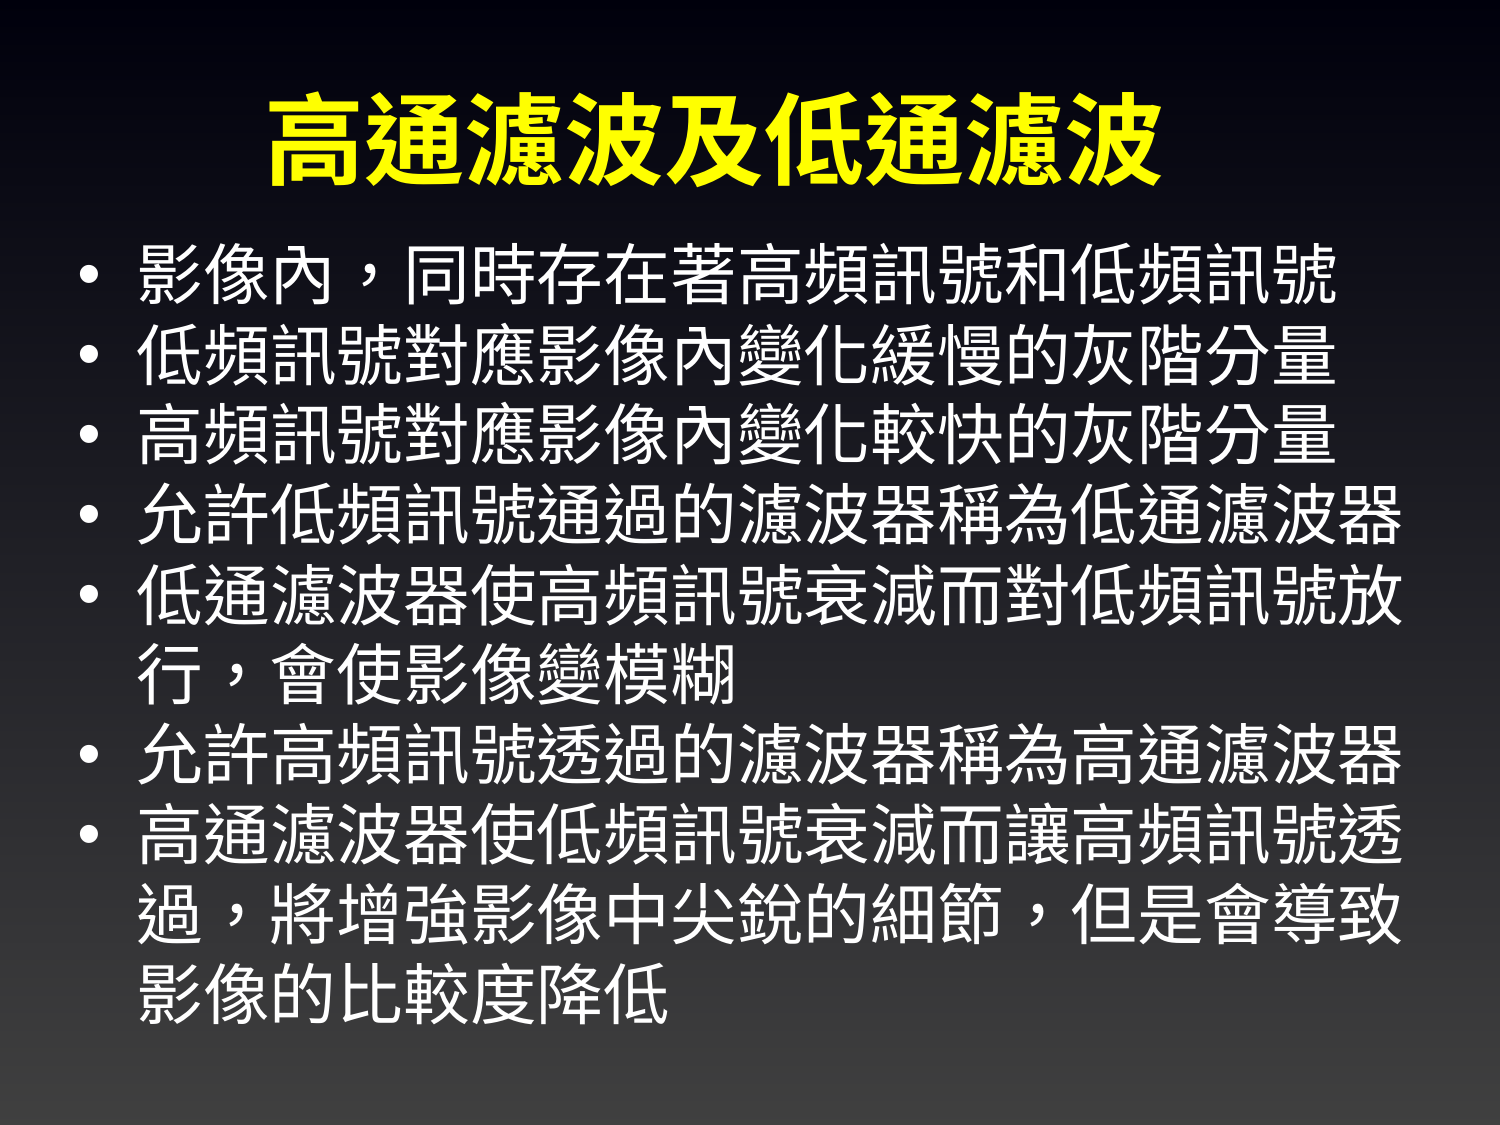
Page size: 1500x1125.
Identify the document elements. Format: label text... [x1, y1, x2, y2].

text_box 高通濾波及低通濾波 [249, 49, 1488, 213]
text_box 影像內，同時存在著高頻訊號和低頻訊號 低頻訊號對應影像內變化緩慢的灰階分量 高頻訊號對應影像內變化較快的灰階分量 允許低頻訊號通過的濾波器稱為低通濾波器 低通濾波器使高頻訊號衰減而對低頻訊號放行，會使影像變模糊 允許高頻訊號透過的濾波器稱為高通濾波器 高通濾波器使低頻訊號衰減而讓高頻訊號透過，將增強影像中尖銳的細節，但是會導致影像的比較度降低 [62, 225, 1463, 1121]
